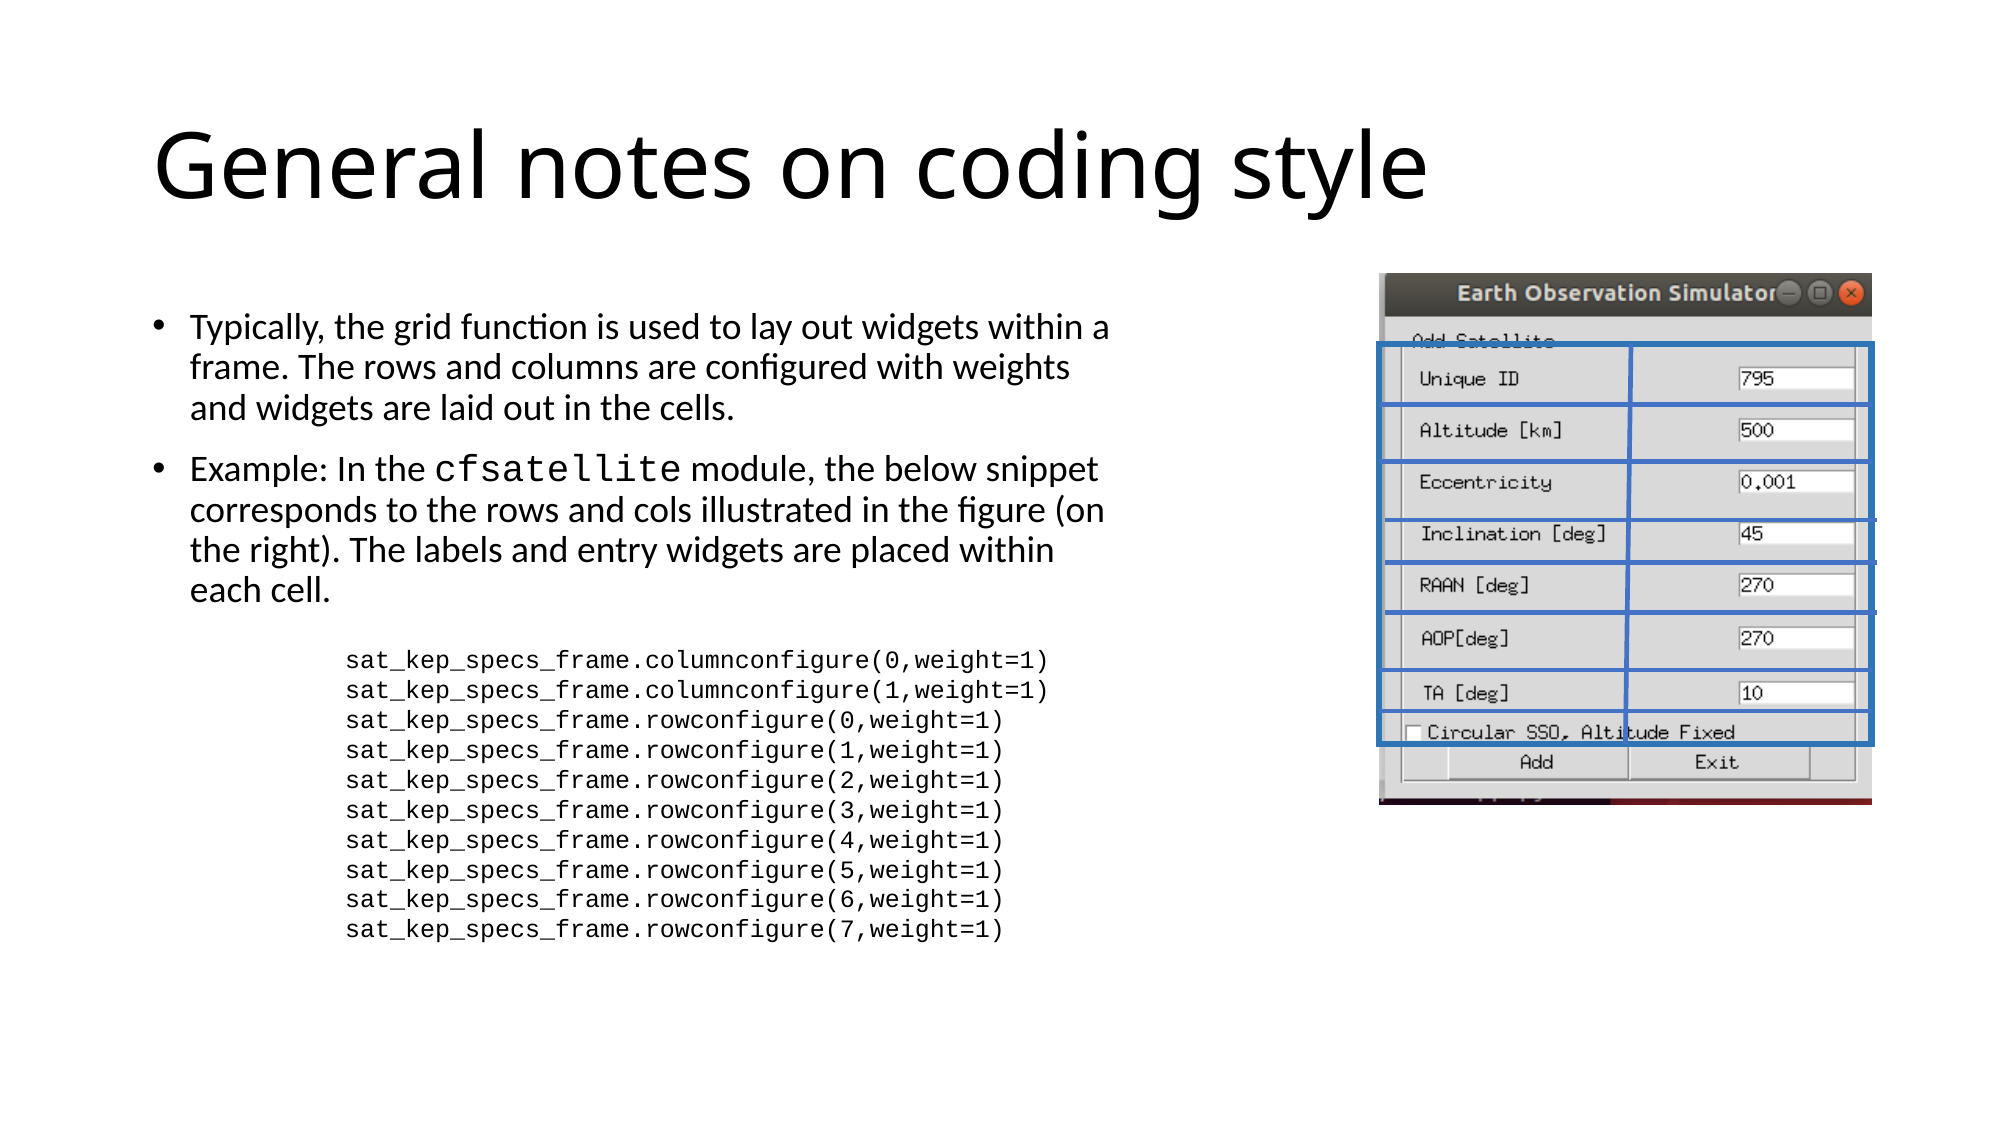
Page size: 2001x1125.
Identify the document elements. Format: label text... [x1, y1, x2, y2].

text_box sat_kep_specs_frame.columnconfigure(0,weight=1) sat_kep_specs_frame.columnconfigure(1,weight=1) sat_kep_specs_frame.rowconfigure(0,weight=1) sat_kep_specs_frame.rowconfigure(1,weight=1) sat_kep_specs_frame.rowconfigure(2,weight=1) sat_kep_specs_frame.rowconfigure(3,weight=1) sat_kep_specs_frame.rowconfigure(4,weight=1) sat_kep_specs_frame.rowconfigure(5,weight=1) sat_kep_specs_frame.rowconfigure(6,weight=1) sat_kep_specs_frame.rowconfigure(7,weight=1) [330, 636, 1187, 951]
picture [1632, 671, 1872, 710]
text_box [1625, 343, 1632, 404]
picture [1632, 613, 1872, 670]
list Typically, the grid function is used to lay out widgets within a frame. The rows and columns are configured with weights and widgets are laid out in the cells. Example: In the cfsatellite module, the below snippet corresponds to the rows and cols illustrated in the figure (on the right). The labels and entry widgets are placed within each cell. [137, 299, 1138, 1113]
picture [1632, 405, 1872, 461]
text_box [1625, 671, 1632, 710]
picture [1379, 405, 1625, 461]
picture [1379, 711, 1872, 805]
picture [1632, 563, 1872, 612]
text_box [1625, 405, 1632, 461]
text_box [1625, 563, 1632, 612]
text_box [1625, 462, 1632, 519]
picture [1379, 462, 1625, 670]
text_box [1625, 711, 1632, 745]
picture [1632, 520, 1872, 562]
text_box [1625, 613, 1632, 670]
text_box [1625, 520, 1632, 562]
picture [1379, 273, 1872, 404]
picture [1632, 462, 1872, 519]
picture [1379, 671, 1625, 710]
title General notes on coding style [137, 59, 1863, 278]
